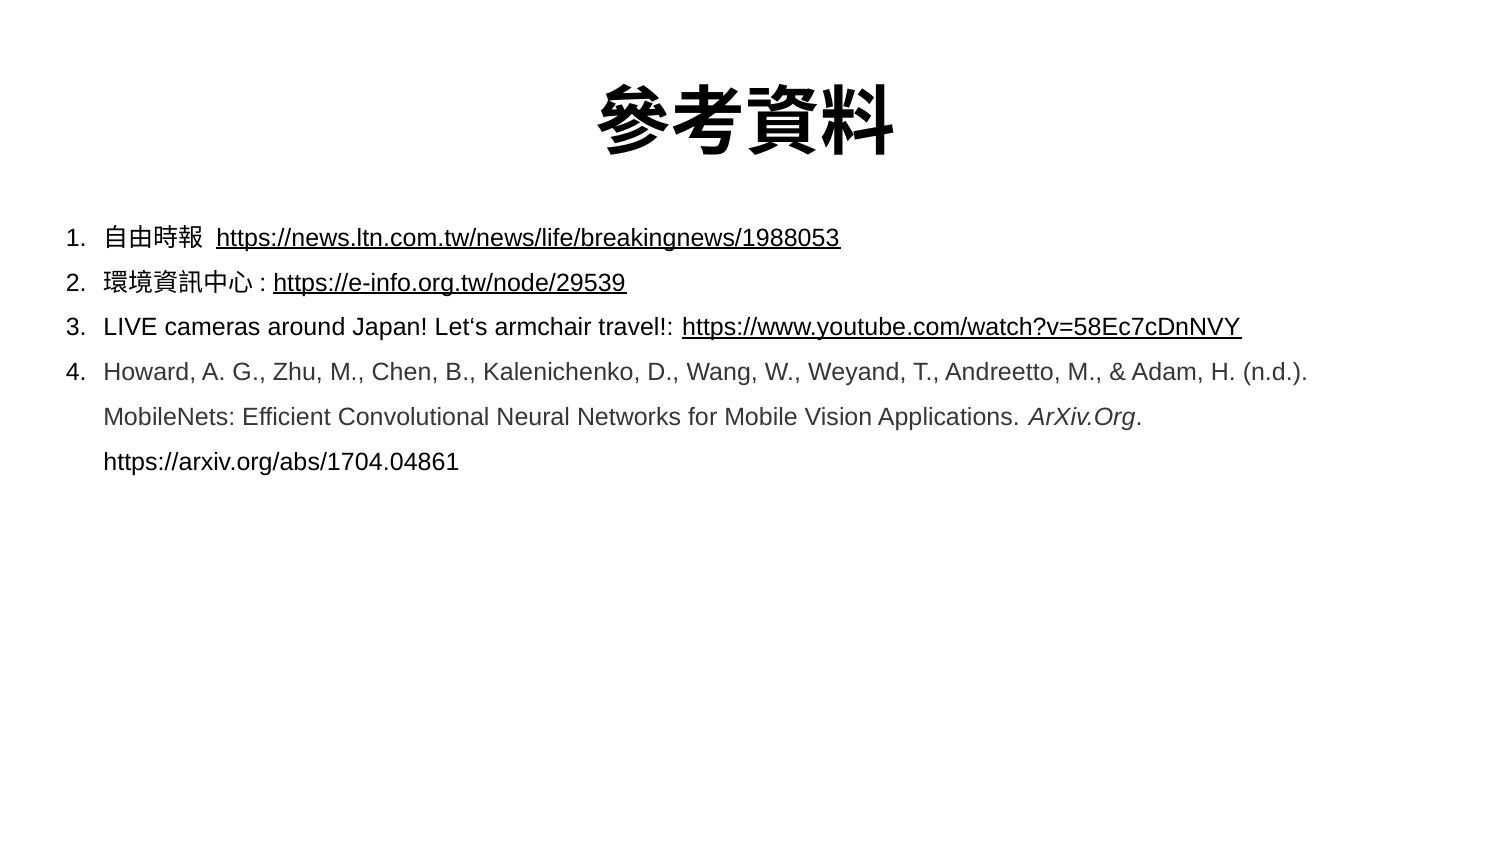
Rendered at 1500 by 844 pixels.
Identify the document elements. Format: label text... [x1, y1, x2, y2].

text_box 自由時報 https://news.ltn.com.tw/news/life/breakingnews/1988053 環境資訊中心: https://e-info.org.tw/node/29539 LIVE cameras around Japan! Let‘s armchair travel!: https://www.youtube.com/watch?v=58Ec7cDnNVY Howard, A. G., Zhu, M., Chen, B., Kalenichenko, D., Wang, W., Weyand, T., Andreetto, M., & Adam, H. (n.d.). MobileNets: Efficient Convolutional Neural Networks for Mobile Vision Applications. ArXiv.Org. https://arxiv.org/abs/1704.04861 [51, 198, 1449, 513]
title 參考資料 [46, 49, 1444, 188]
